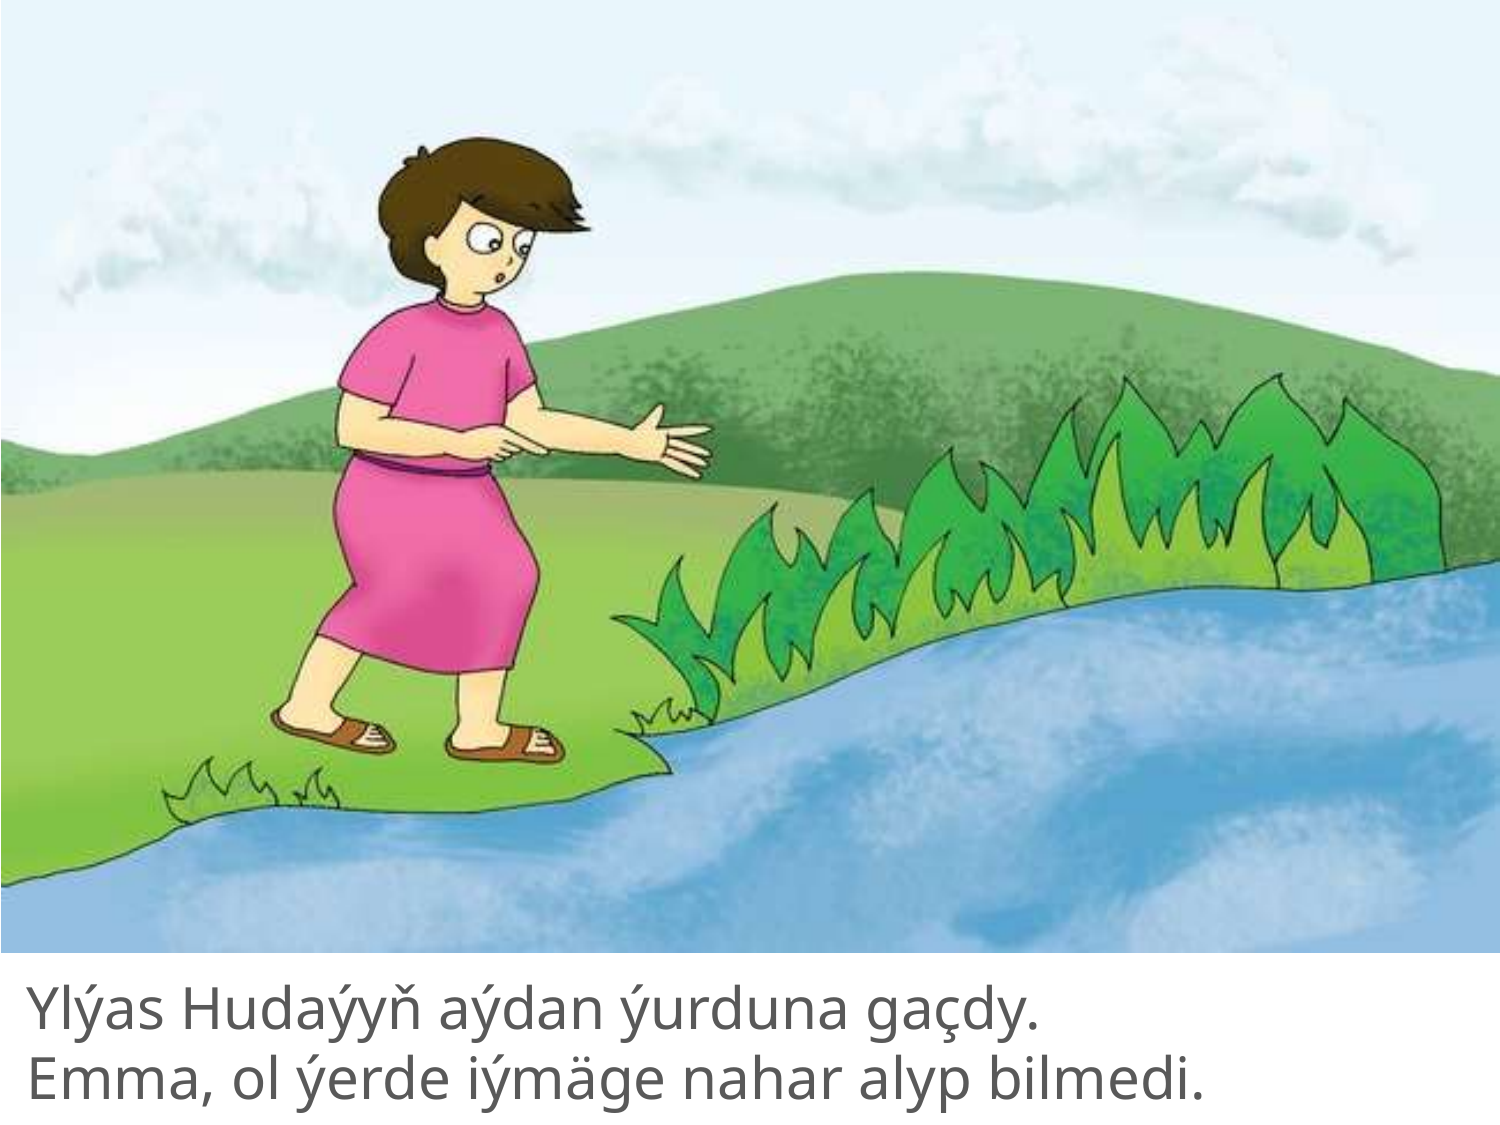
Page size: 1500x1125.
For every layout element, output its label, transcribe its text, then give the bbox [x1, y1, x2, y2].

text_box Ylýas Hudaýyň aýdan ýurduna gaçdy. Emma, ol ýerde iýmäge nahar alyp bilmedi. [11, 964, 1500, 1119]
picture [1, 0, 1500, 953]
